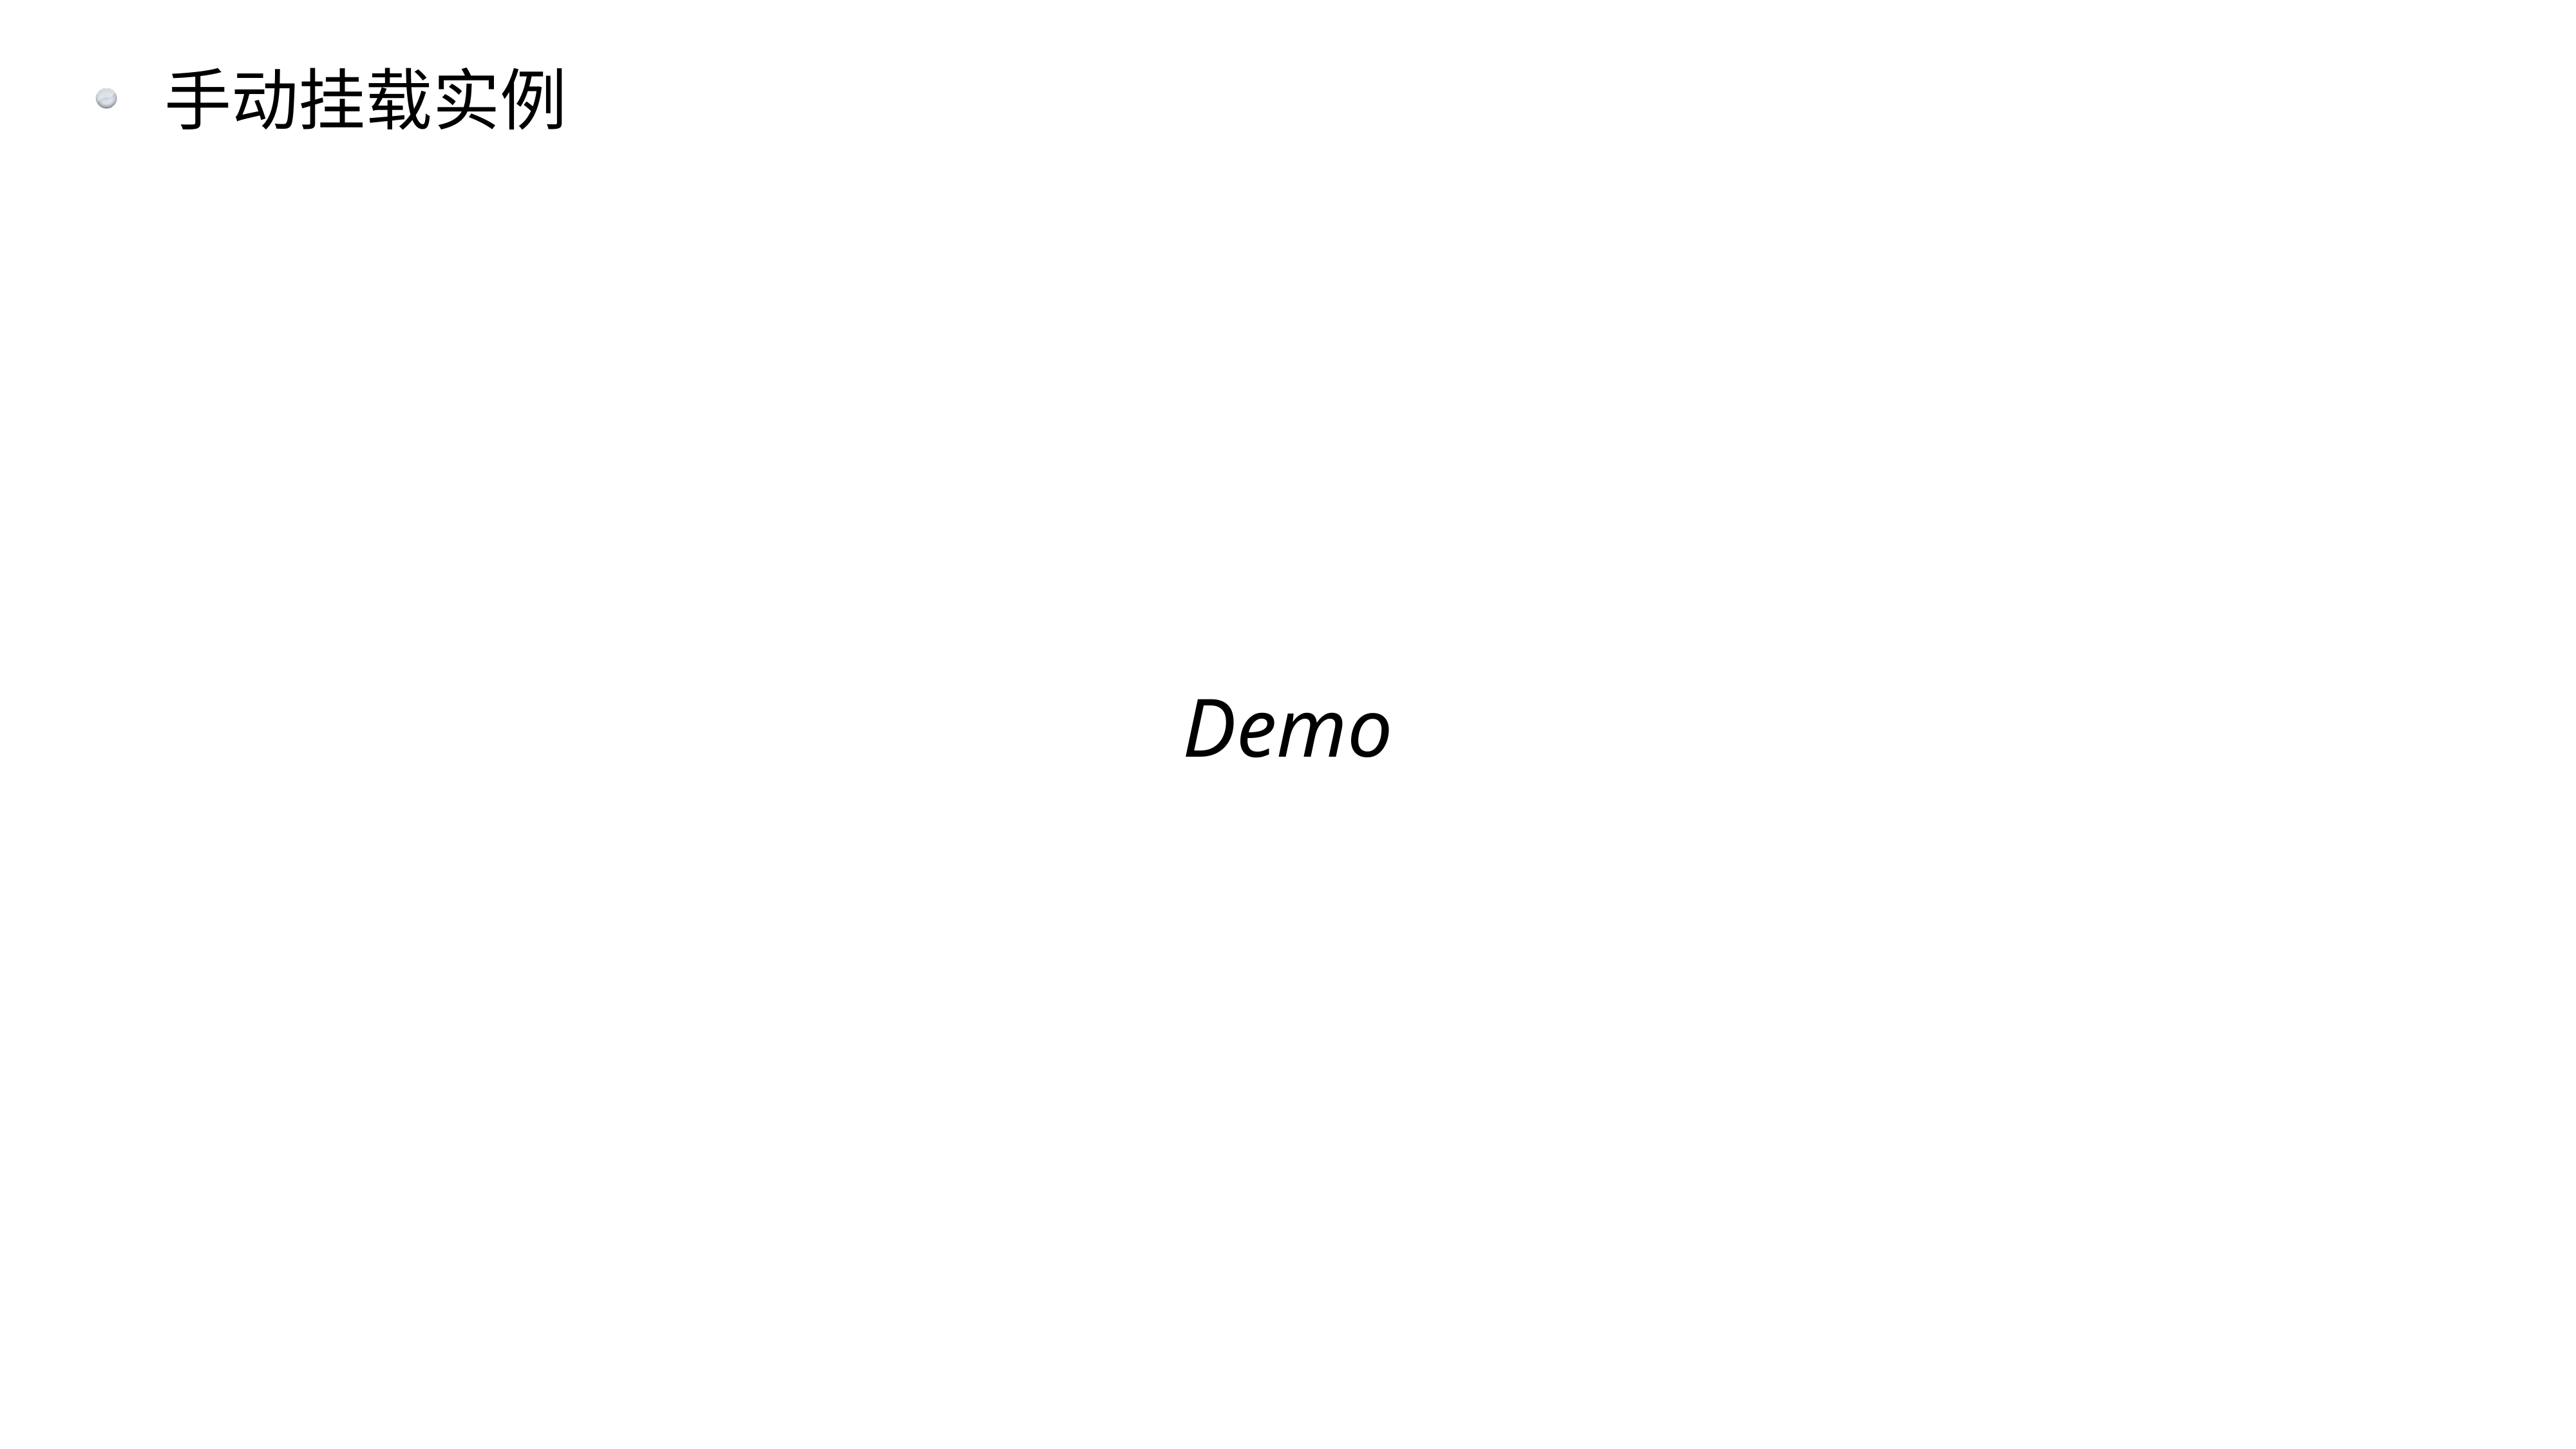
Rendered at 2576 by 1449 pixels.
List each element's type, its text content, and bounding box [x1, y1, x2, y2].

text_box 手动挂载实例 [89, 52, 573, 144]
text_box Demo [1177, 670, 1399, 779]
picture [94, 86, 118, 109]
